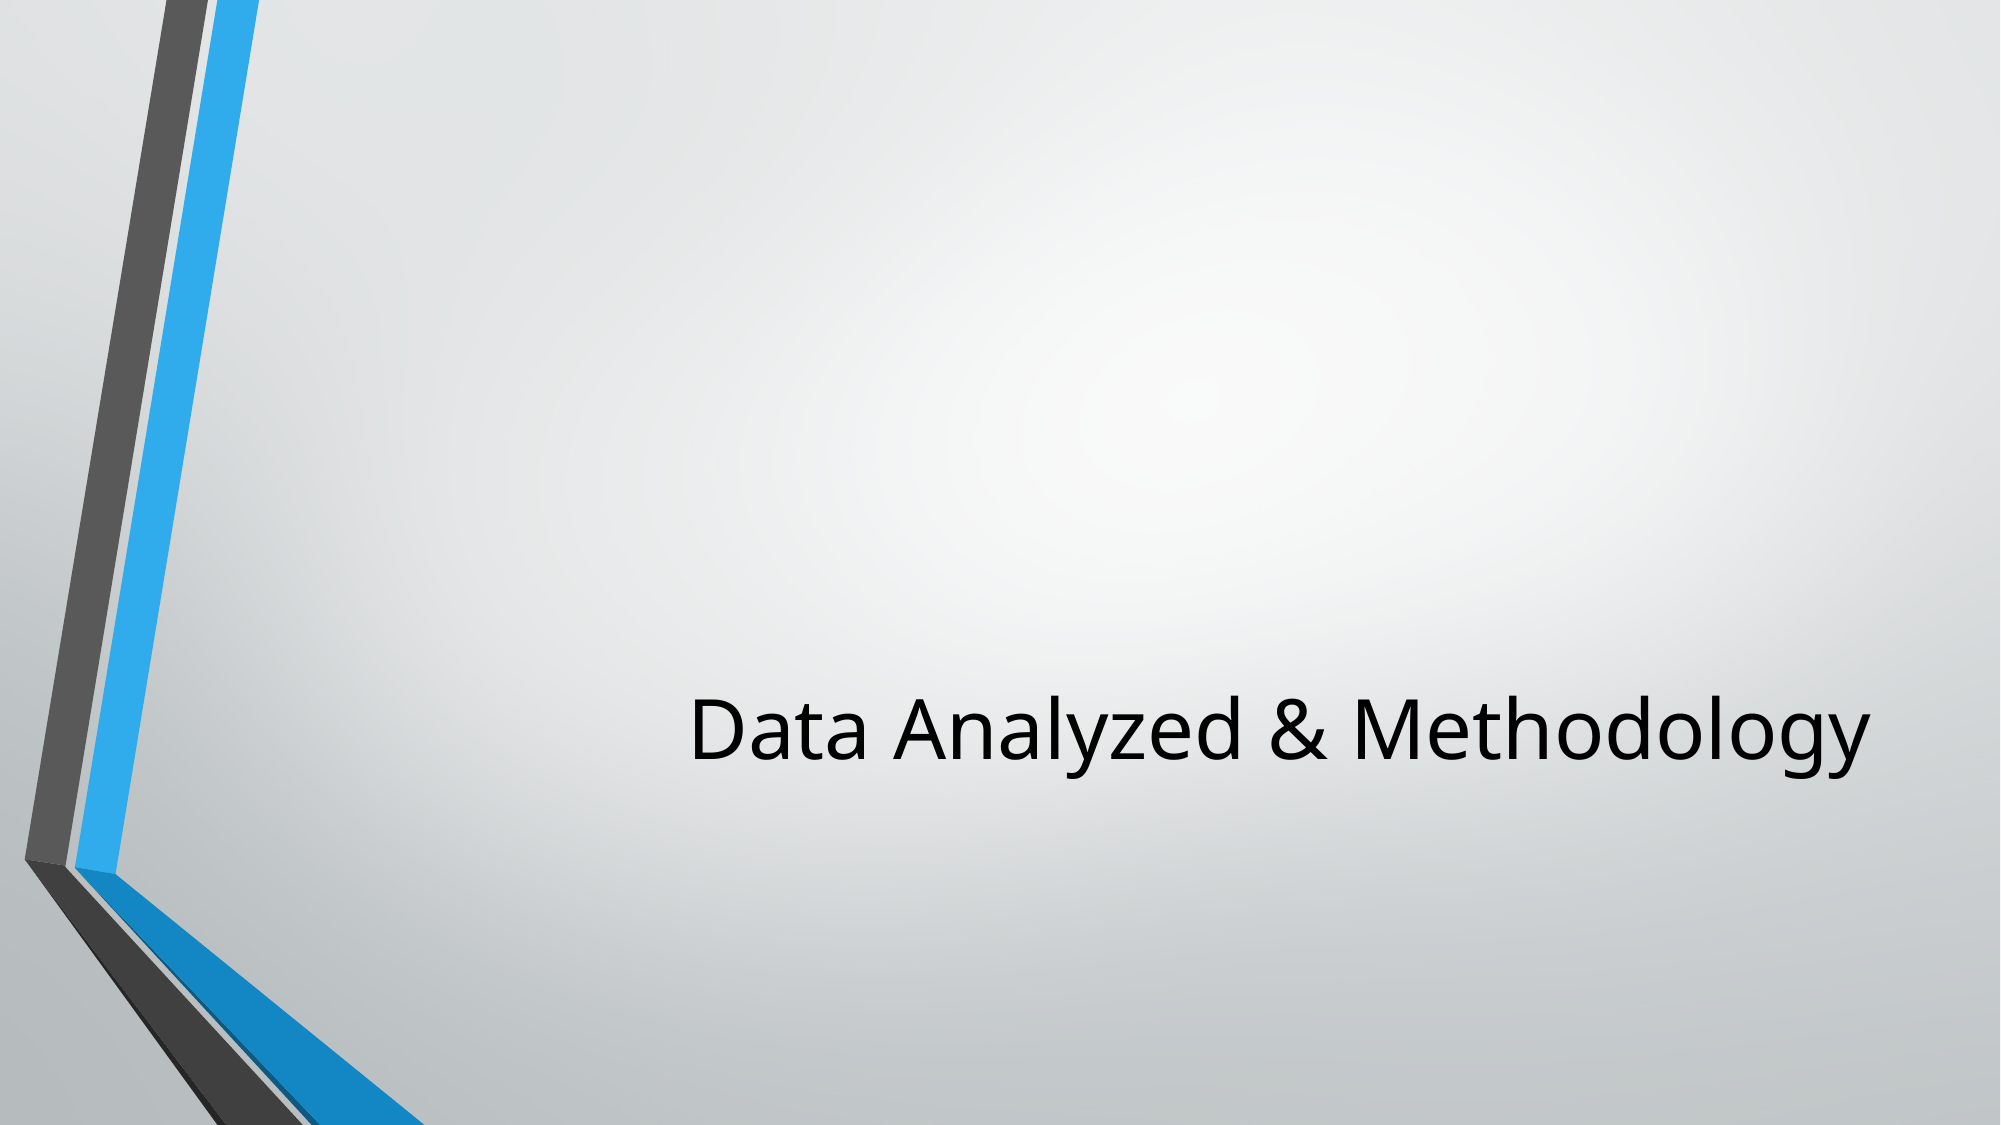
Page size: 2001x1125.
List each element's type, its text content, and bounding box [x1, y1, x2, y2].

title Data Analyzed & Methodology [421, 437, 1887, 784]
